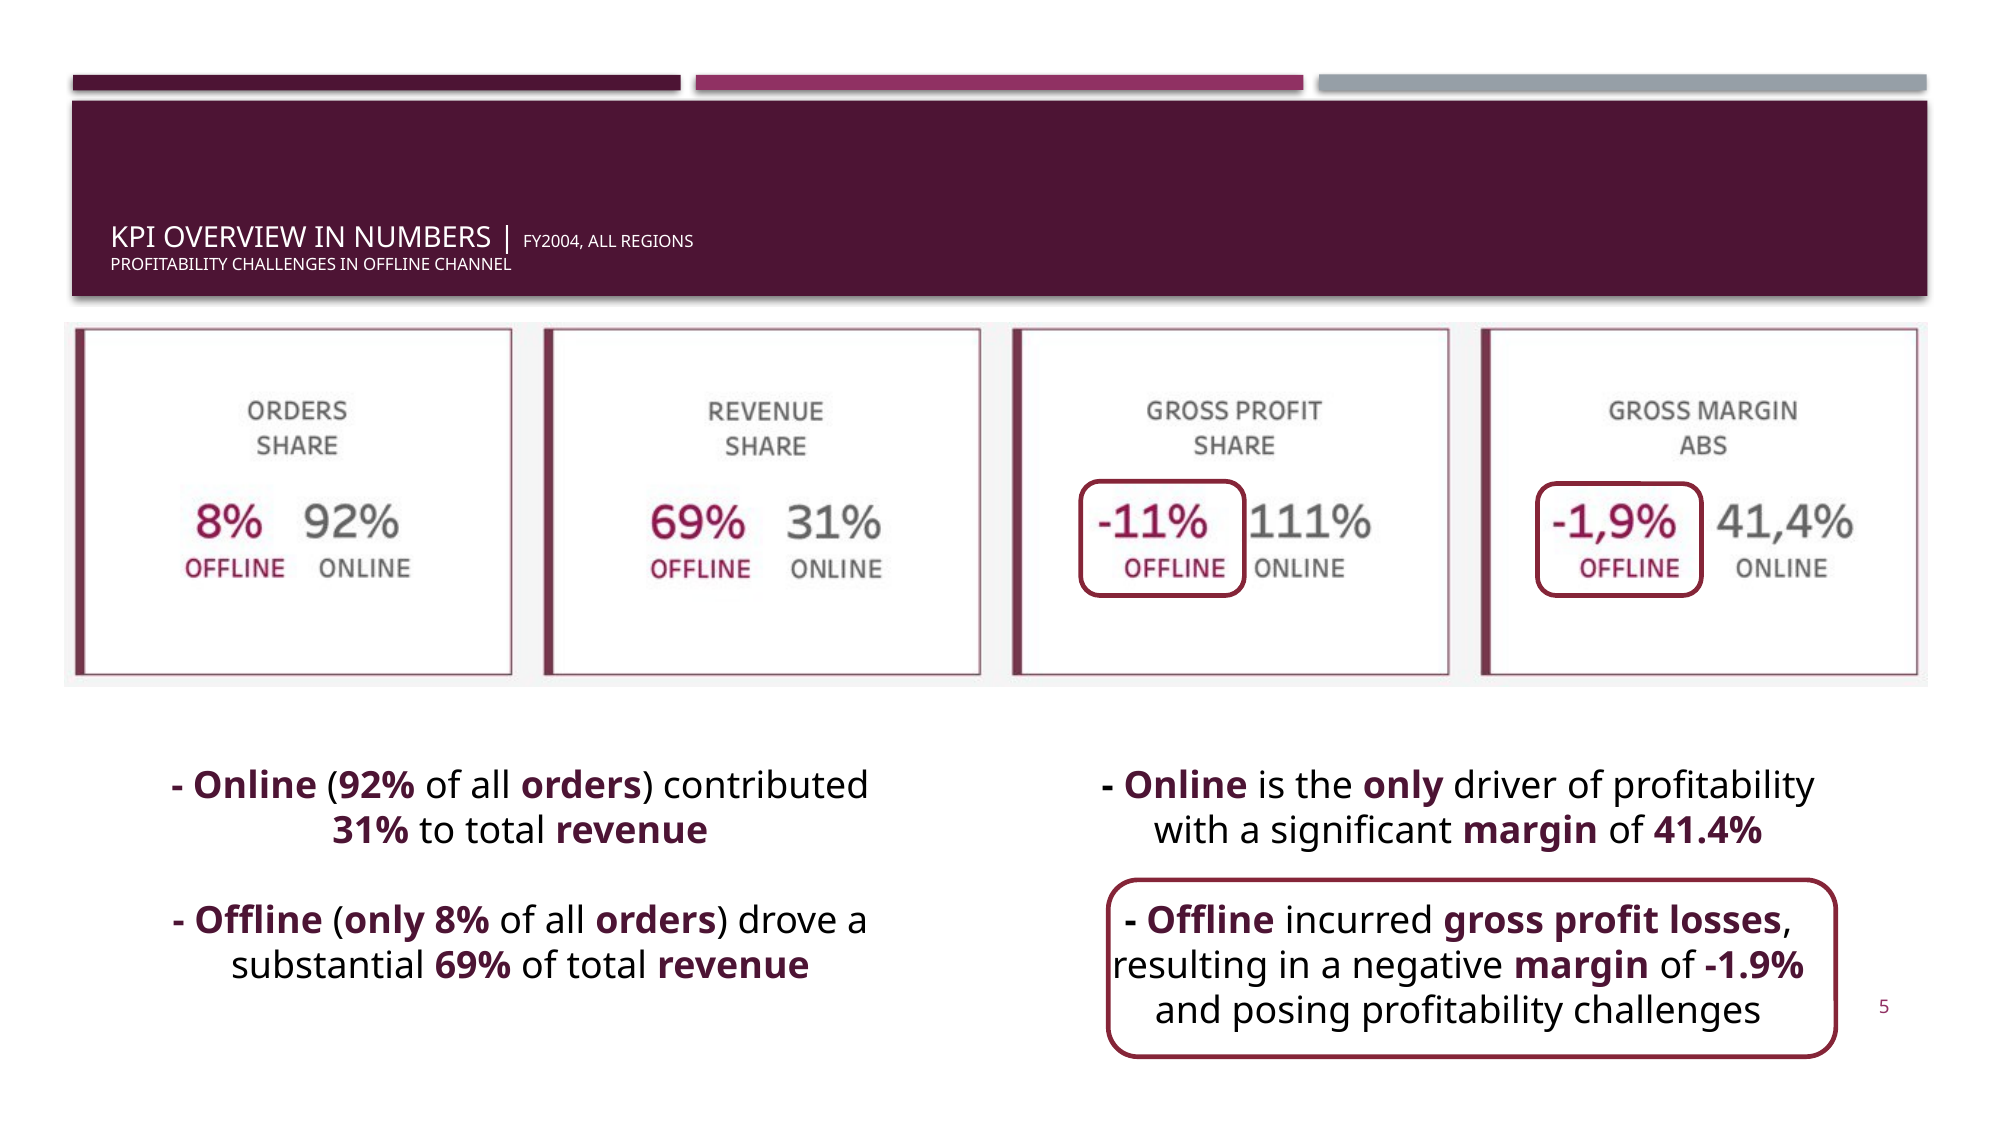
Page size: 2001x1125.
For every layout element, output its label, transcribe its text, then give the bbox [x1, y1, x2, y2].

title KPI OVERVIEW IN NUMBERS | FY2004, all regions profitability Challenges in offline channel [95, 115, 1905, 282]
text_box - Online is the only driver of profitability with a significant margin of 41.4% - Offline incurred gross profit losses, resulting in a negative margin of -1.9% and posing profitability challenges [1080, 709, 1836, 1084]
slide_number 4 [1837, 977, 1905, 1037]
picture [64, 322, 1929, 688]
text_box [1106, 878, 1838, 1059]
text_box - Online (92% of all orders) contributed 31% to total revenue - Offline (only 8% of all orders) drove a substantial 69% of total revenue [130, 709, 911, 1039]
